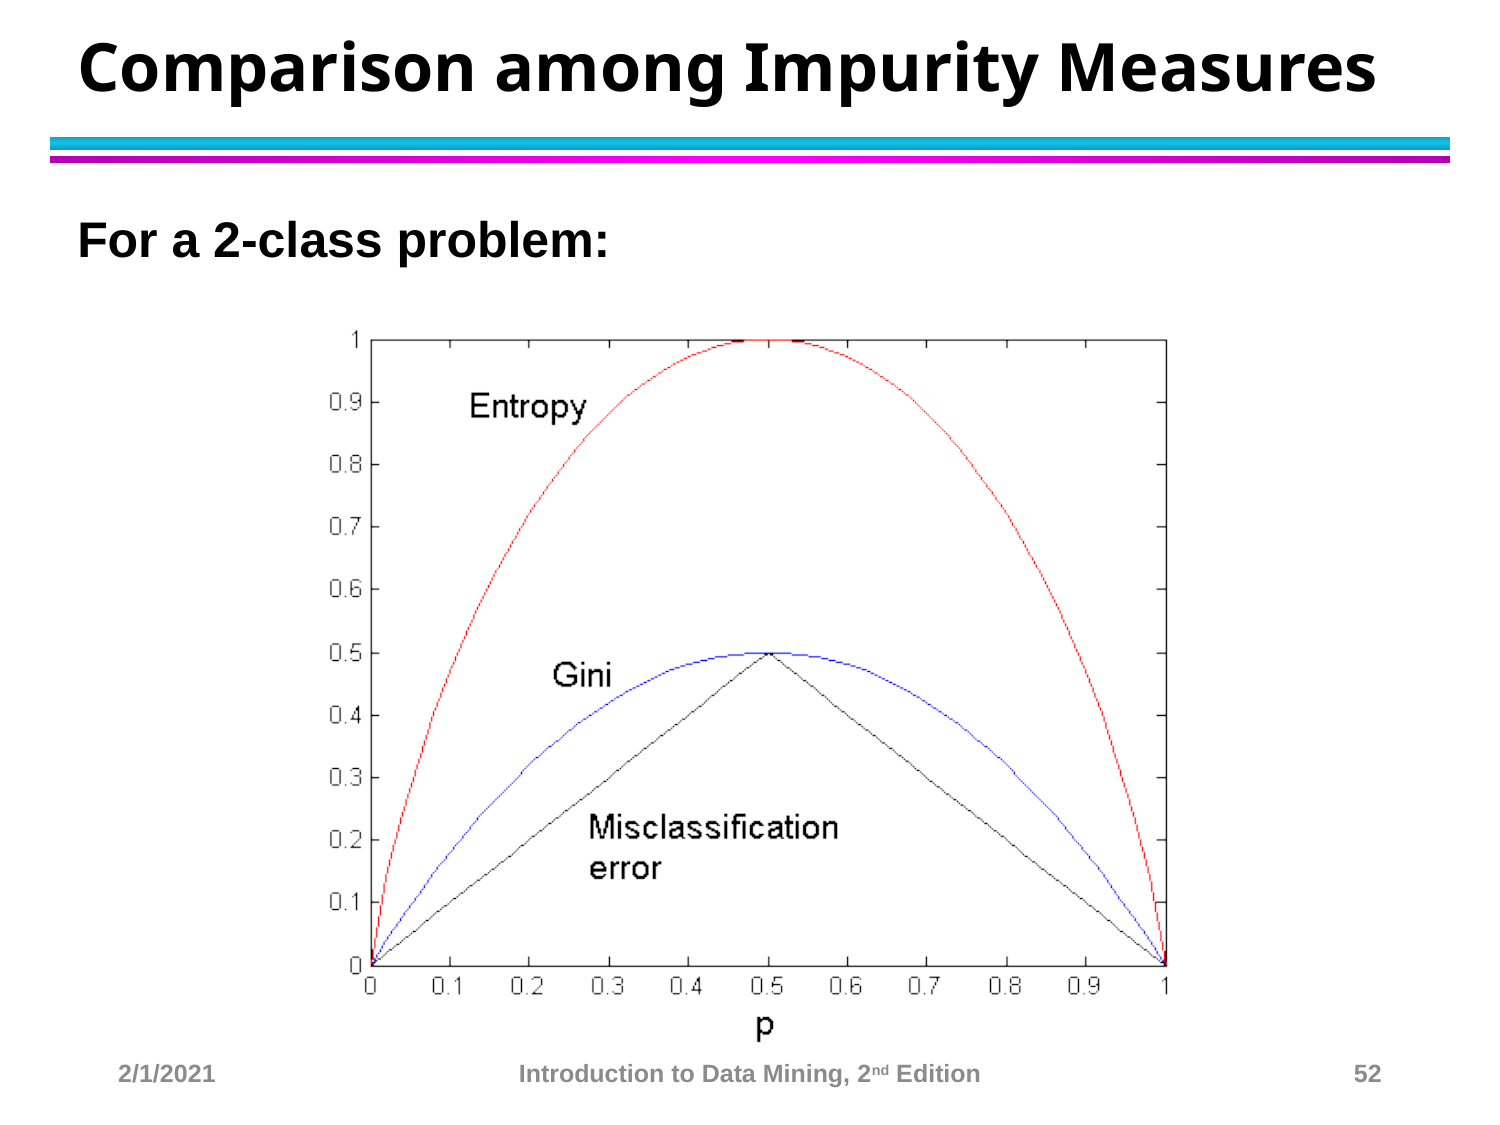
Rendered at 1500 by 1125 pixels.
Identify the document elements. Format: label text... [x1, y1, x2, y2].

footer Introduction to Data Mining, 2nd Edition [496, 1060, 1004, 1103]
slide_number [103, 1042, 441, 1103]
slide_number 52 [1059, 1042, 1397, 1103]
text_box For a 2-class problem: [62, 199, 838, 275]
title Comparison among Impurity Measures [62, 24, 1421, 113]
picture [237, 280, 1263, 1051]
